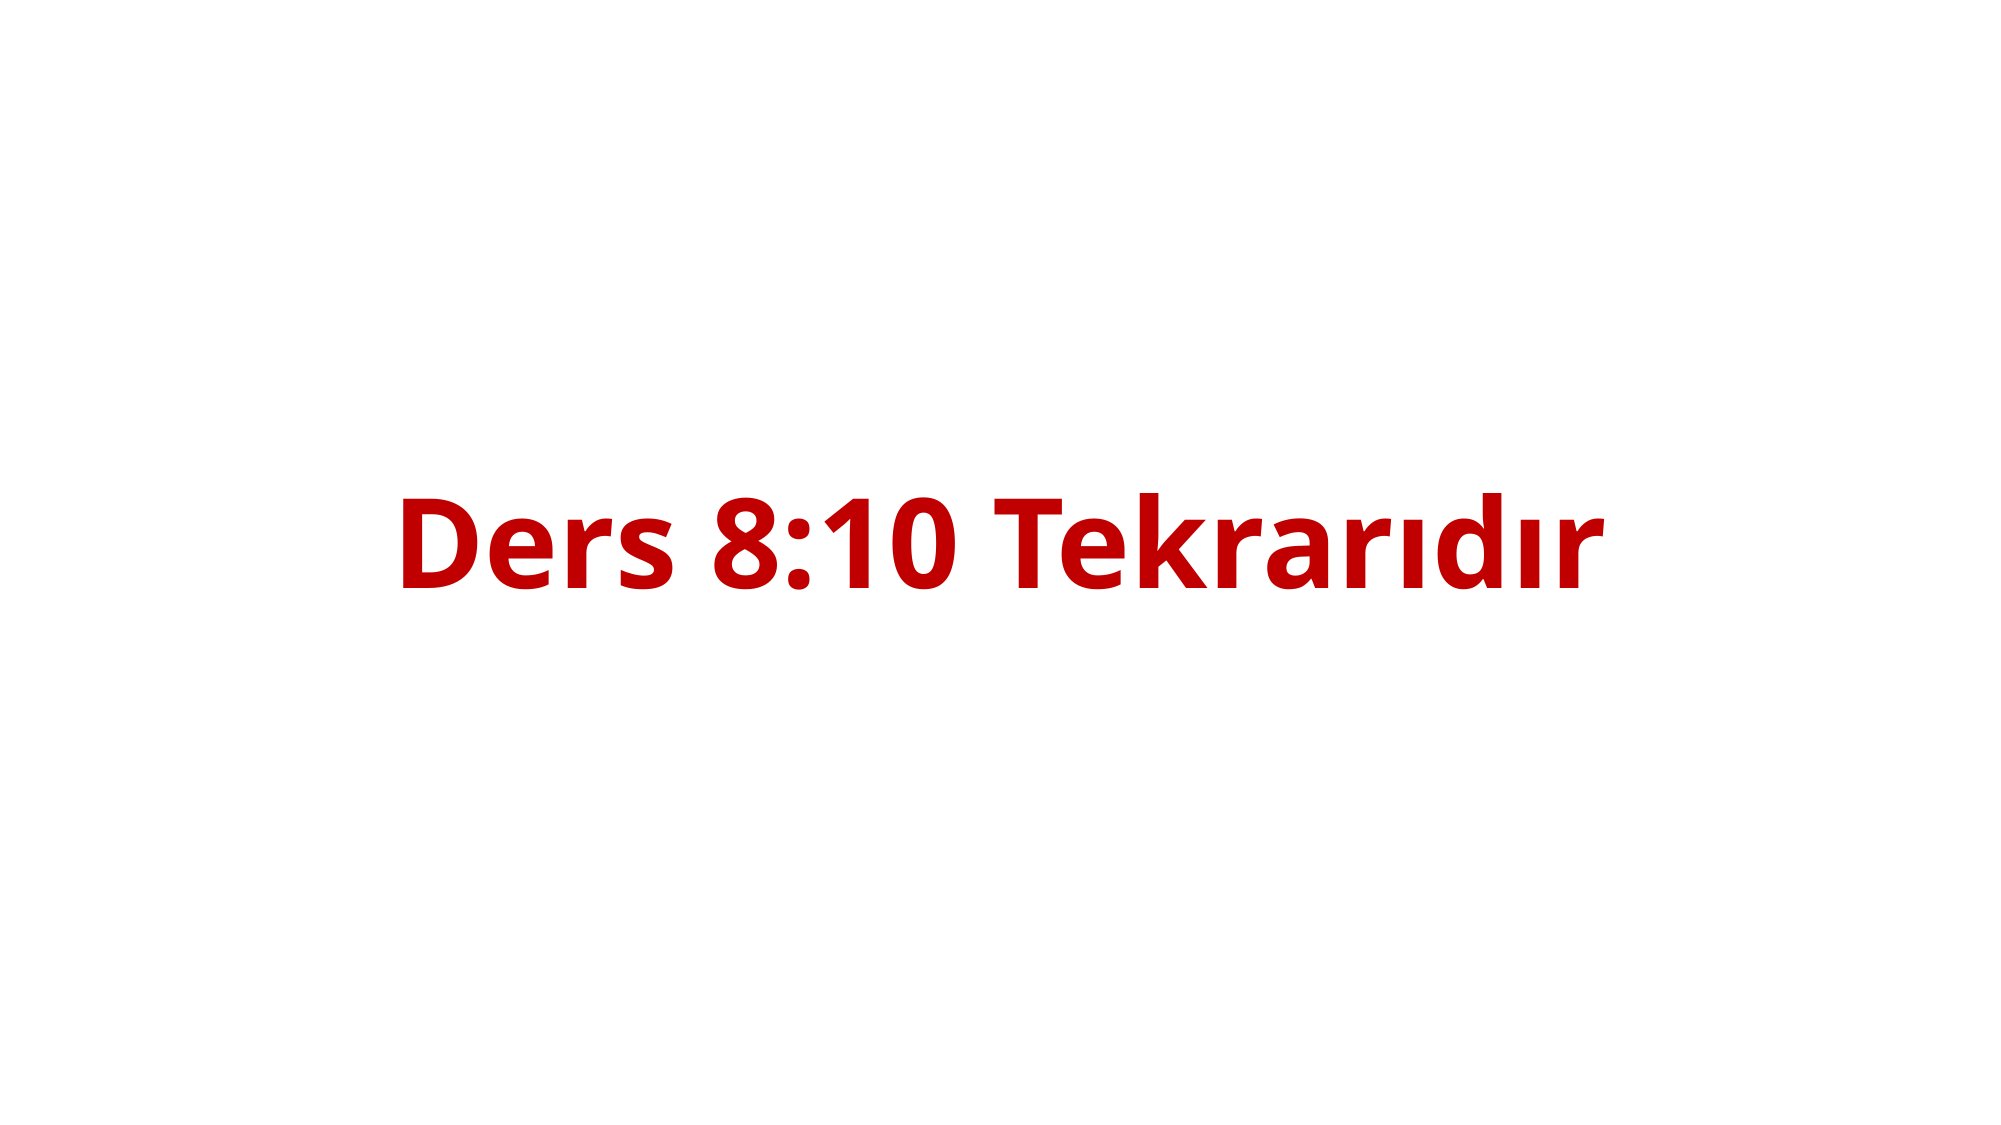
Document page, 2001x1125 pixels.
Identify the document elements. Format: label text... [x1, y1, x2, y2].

title Ders 8:10 Tekrarıdır [249, 231, 1750, 623]
